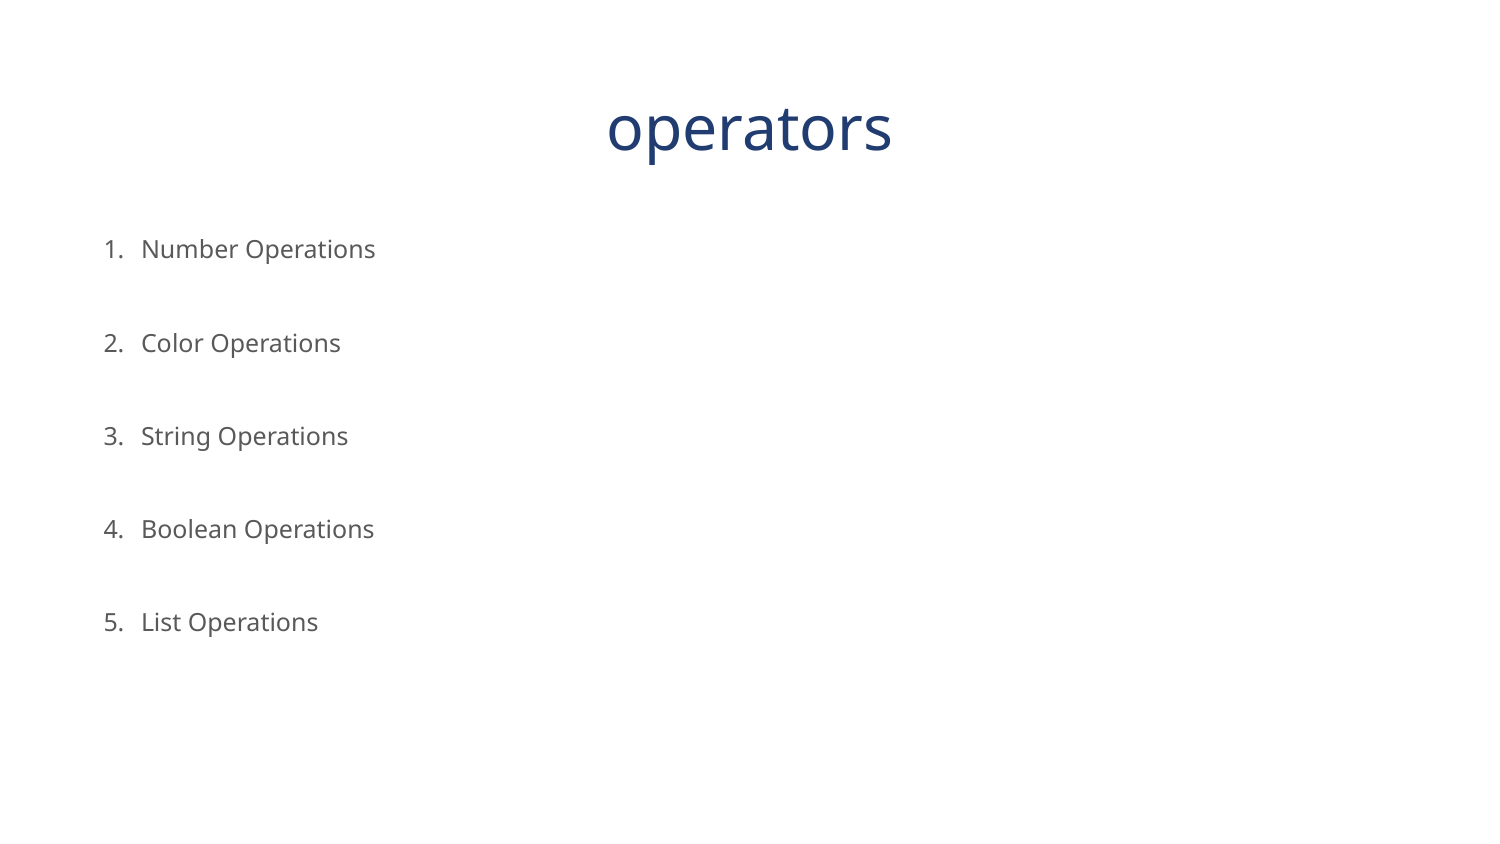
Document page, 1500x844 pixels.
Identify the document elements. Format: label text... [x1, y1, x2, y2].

title operators [51, 72, 1449, 167]
list Number Operations Color Operations String Operations Boolean Operations List Operations [51, 189, 1449, 750]
